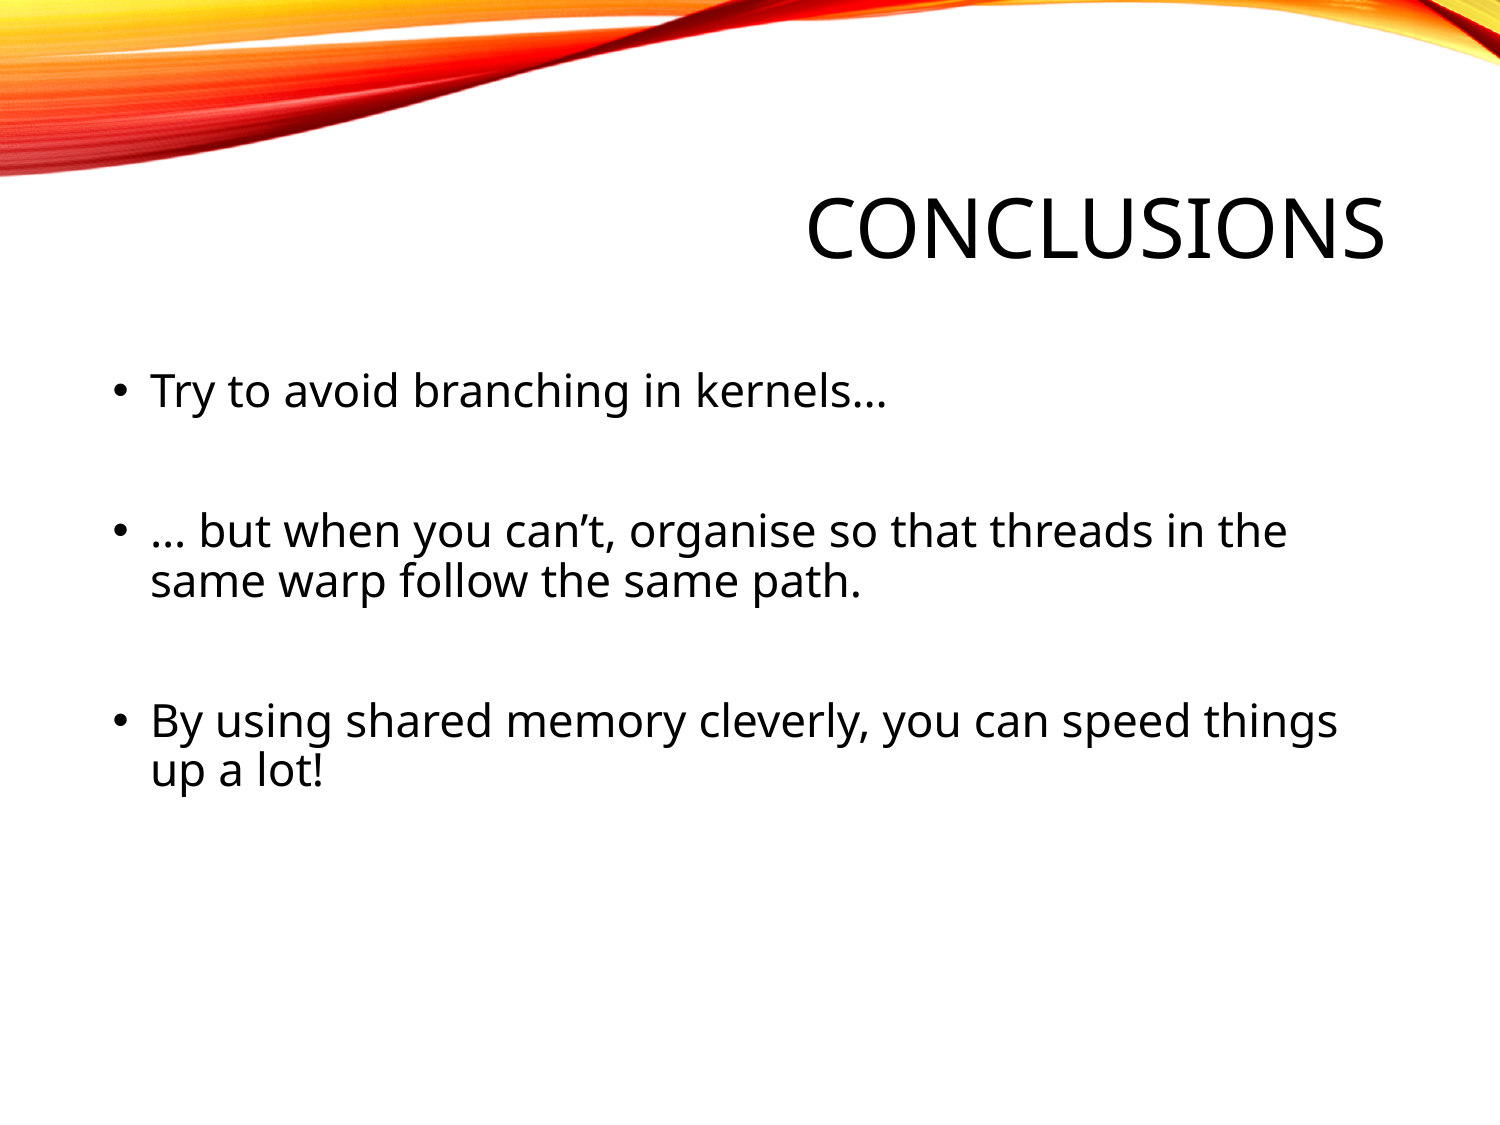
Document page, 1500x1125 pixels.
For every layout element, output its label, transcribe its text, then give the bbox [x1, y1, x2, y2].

list Try to avoid branching in kernels… … but when you can’t, organise so that threads in the same warp follow the same path. By using shared memory cleverly, you can speed things up a lot! [97, 360, 1403, 1028]
picture [0, 0, 1500, 178]
title Conclusions [356, 125, 1403, 338]
